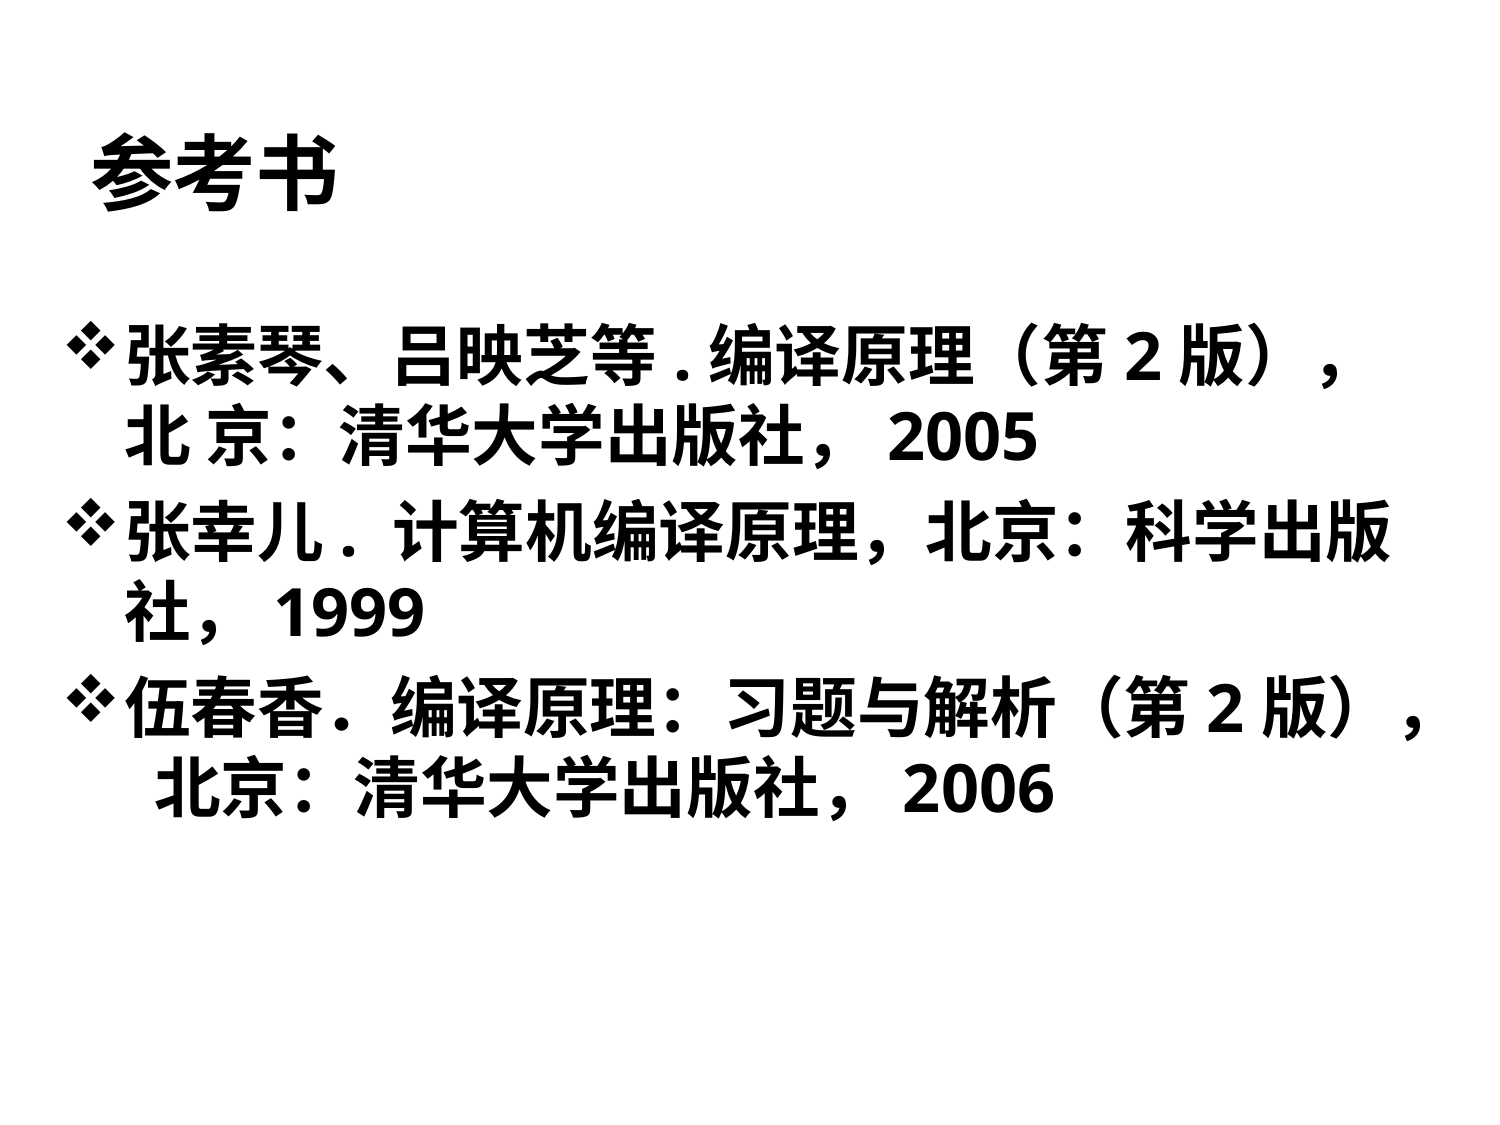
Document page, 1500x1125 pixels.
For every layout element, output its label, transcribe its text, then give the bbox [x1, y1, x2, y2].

text_box 张素琴、吕映芝等.编译原理（第2版），北 京：清华大学出版社，2005 张幸儿. 计算机编译原理，北京：科学出版 社，1999 伍春香．编译原理：习题与解析（第2版）， 北京：清华大学出版社，2006 [59, 312, 1431, 827]
title 参考书 [87, 119, 343, 310]
